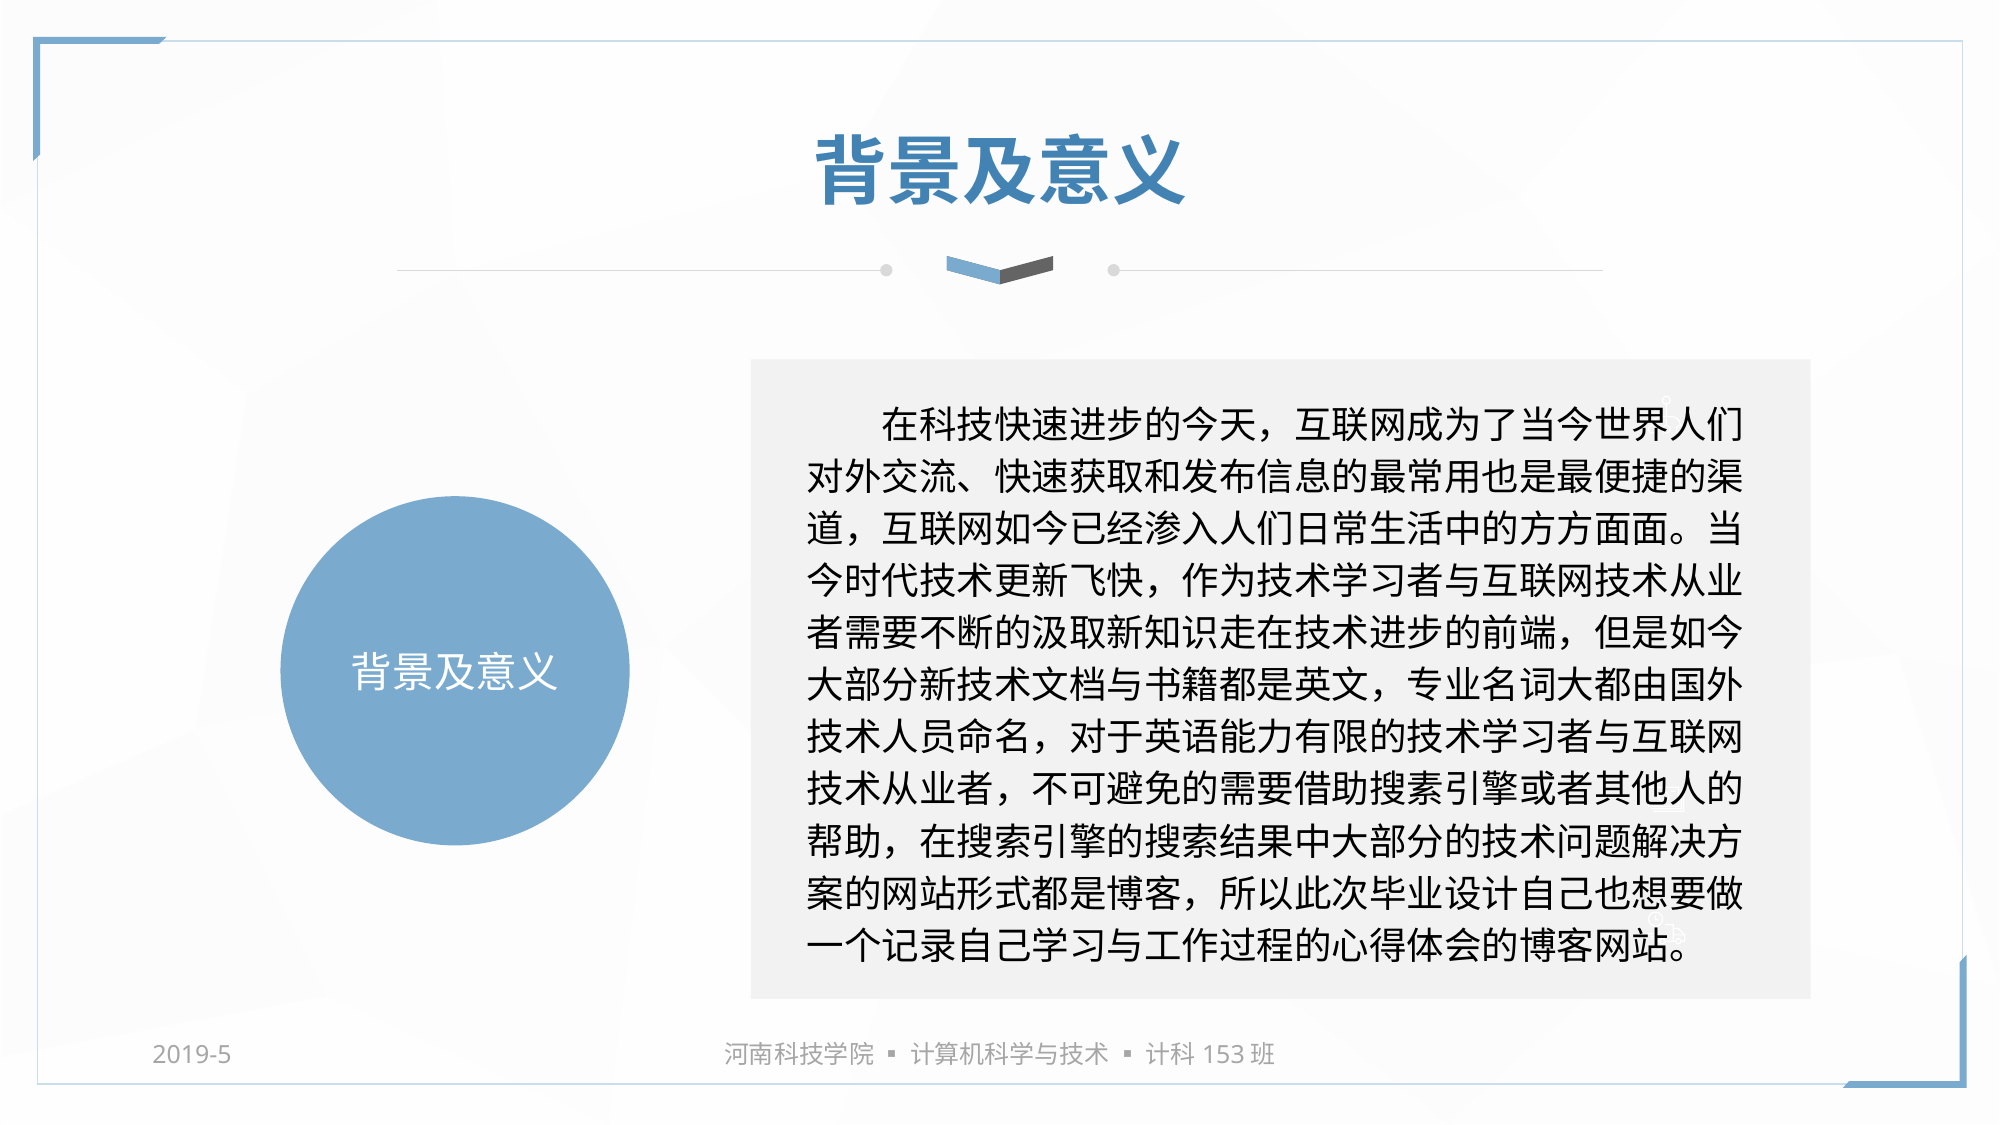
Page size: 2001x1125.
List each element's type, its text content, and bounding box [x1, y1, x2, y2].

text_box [397, 255, 1603, 285]
footer 河南科技学院 ▪ 计算机科学与技术 ▪ 计科153班 [662, 1023, 1338, 1084]
text_box [750, 358, 1812, 1000]
text_box 背景及意义 [309, 115, 1691, 221]
slide_number 2019-5 [137, 1023, 588, 1084]
slide_number [1412, 1023, 1863, 1084]
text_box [280, 390, 1748, 970]
